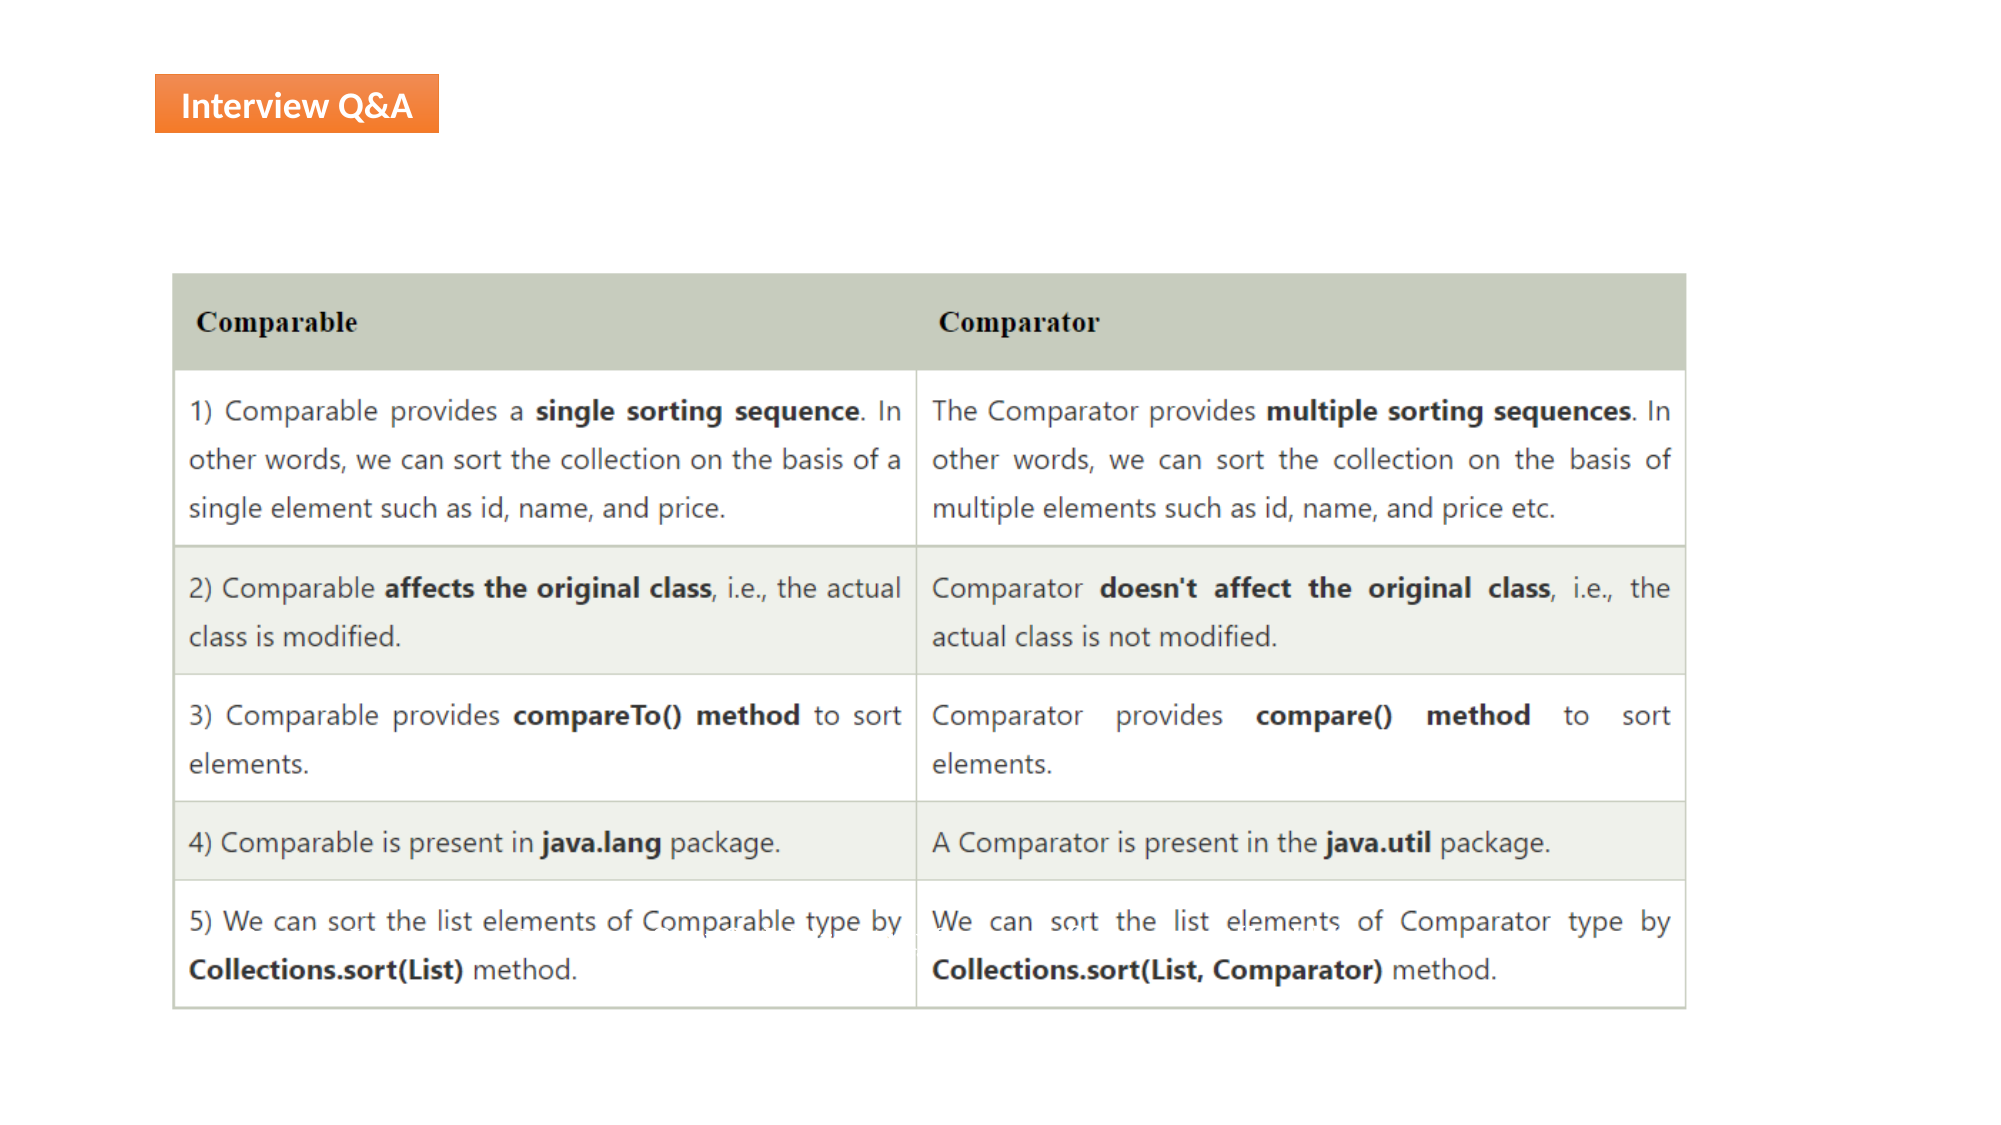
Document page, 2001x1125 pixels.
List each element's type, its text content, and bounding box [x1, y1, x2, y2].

text_box Interview Q&A [155, 74, 439, 133]
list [170, 272, 1688, 1011]
